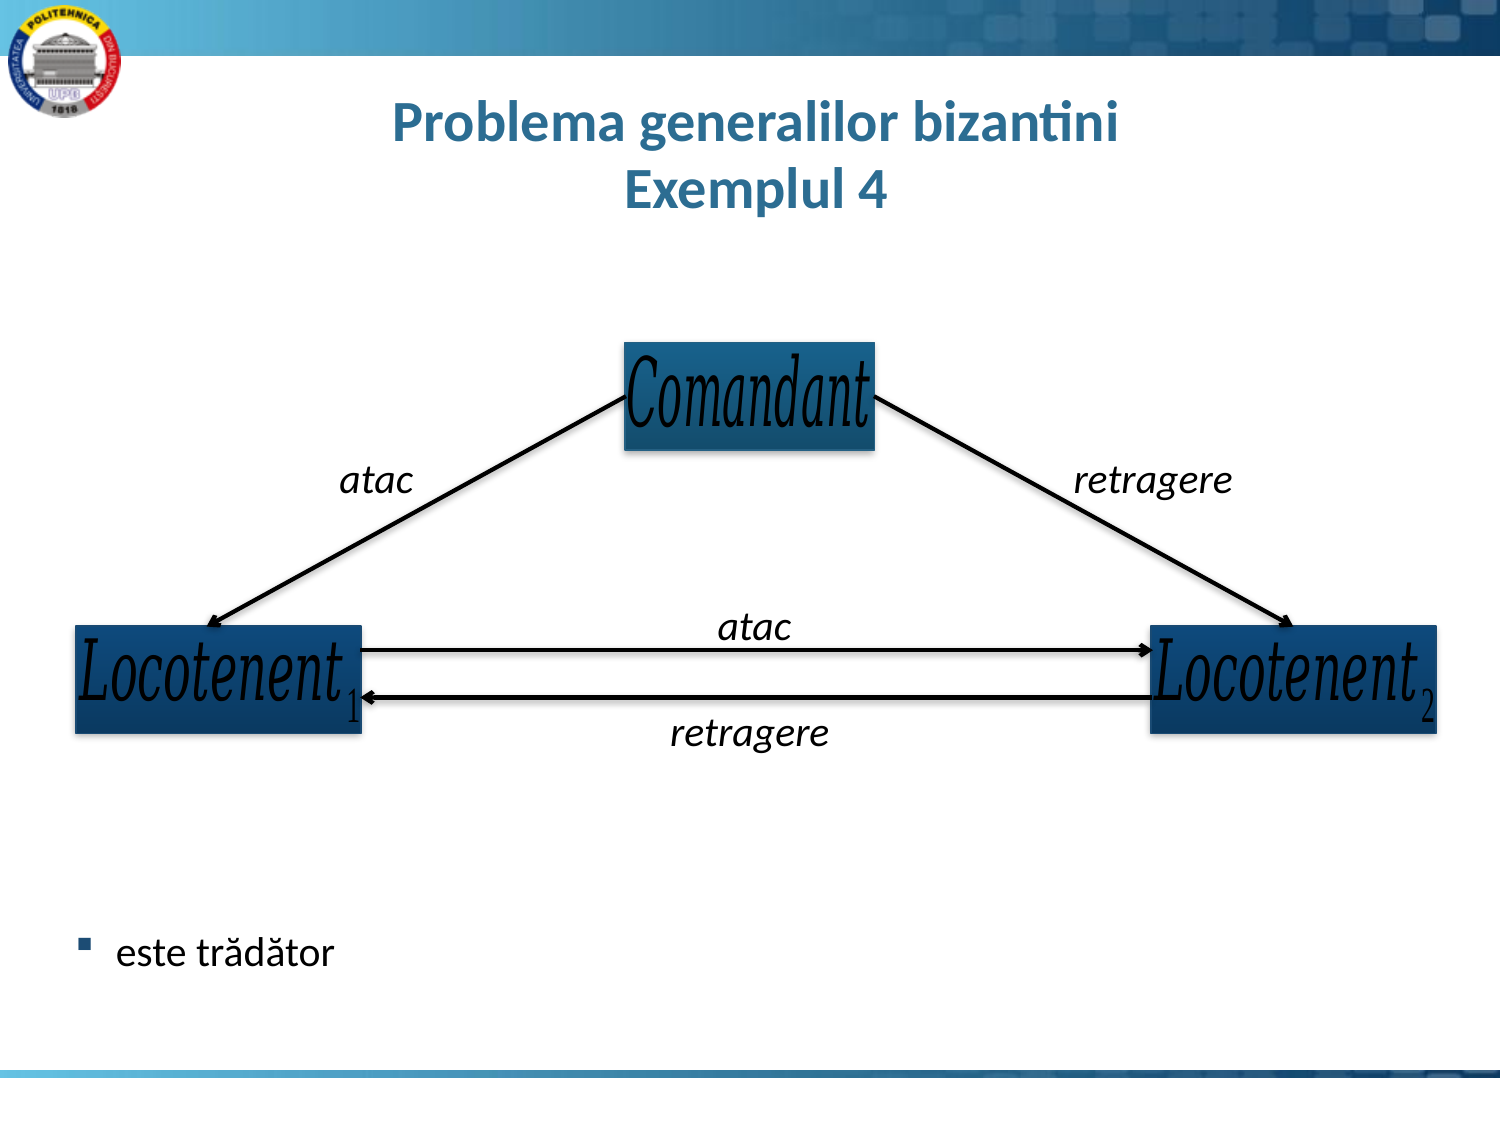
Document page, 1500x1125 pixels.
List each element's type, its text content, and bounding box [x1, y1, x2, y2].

picture [0, 1070, 1500, 1078]
title Problema generalilor bizantini Exemplul 4 [24, 81, 1488, 188]
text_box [76, 342, 1436, 764]
picture [0, 0, 1500, 118]
